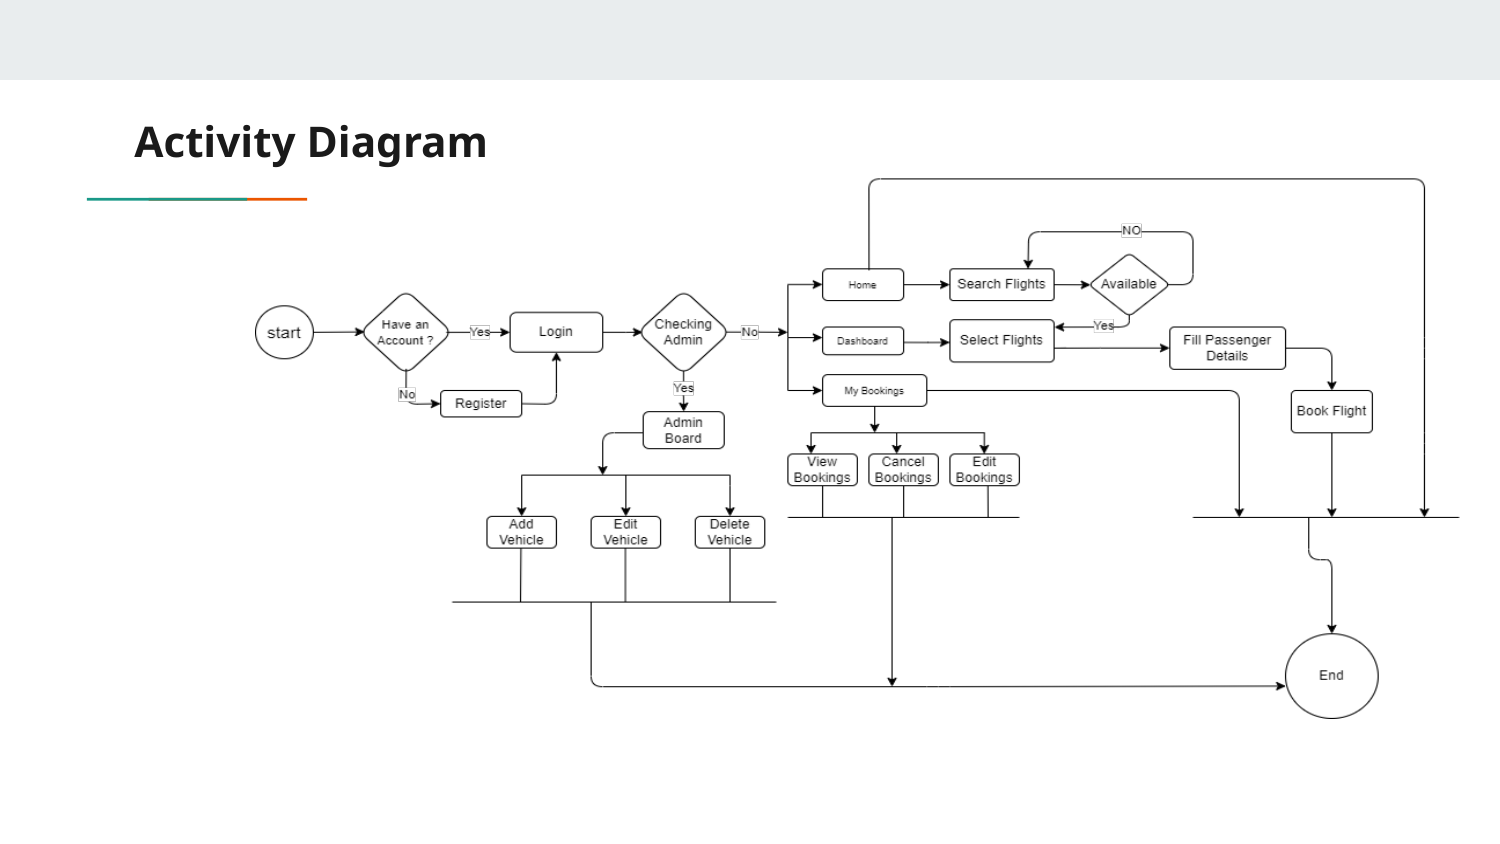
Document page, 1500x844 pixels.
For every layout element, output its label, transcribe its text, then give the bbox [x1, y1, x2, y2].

title Activity Diagram [119, 97, 1381, 186]
picture [254, 171, 1461, 719]
